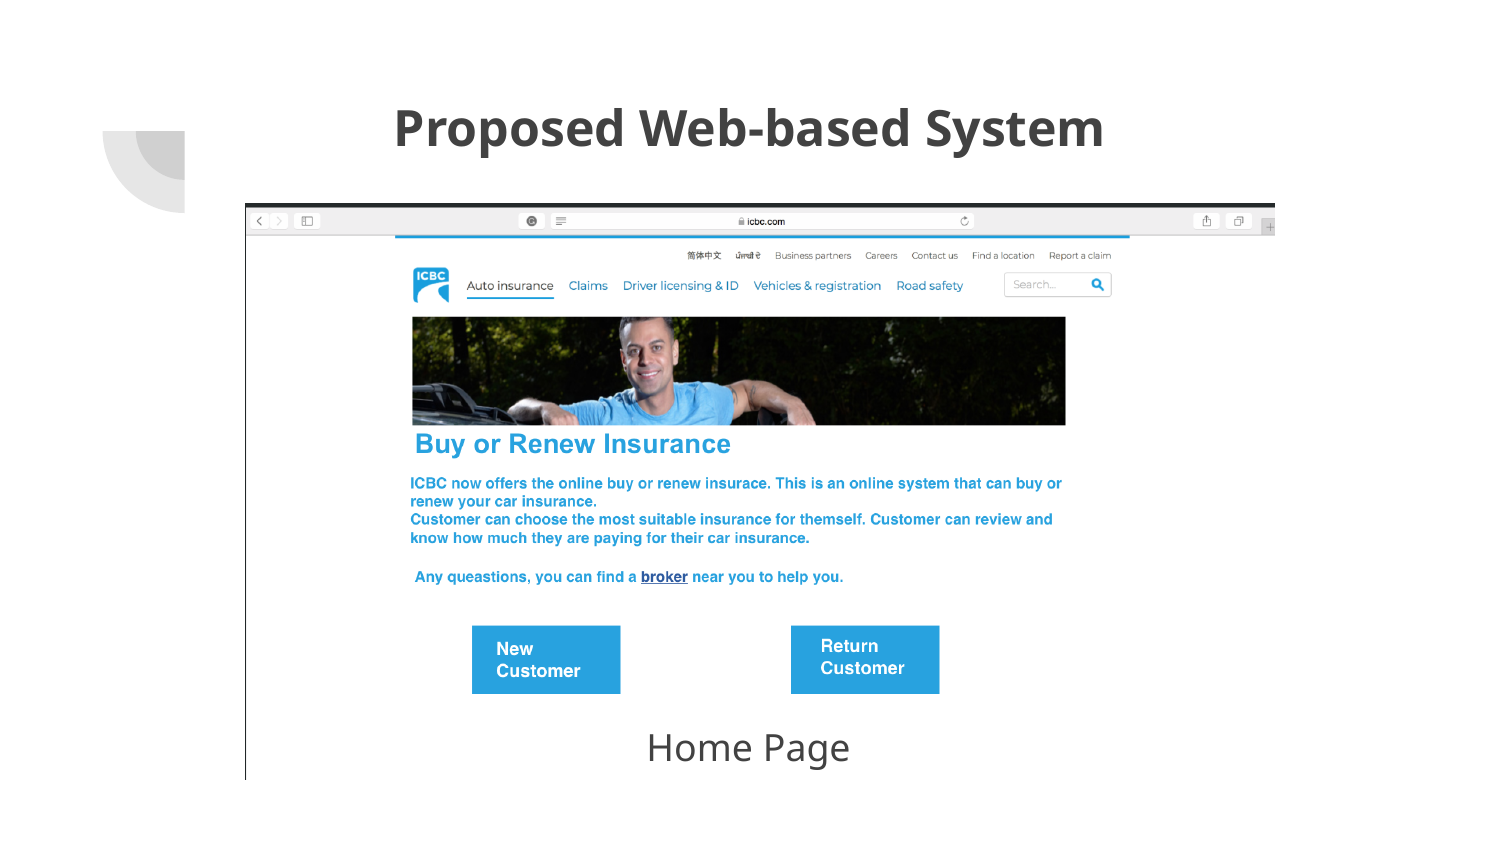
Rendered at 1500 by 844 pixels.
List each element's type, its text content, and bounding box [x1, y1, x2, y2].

title Proposed Web-based System [203, 81, 1297, 187]
picture [245, 203, 1276, 780]
